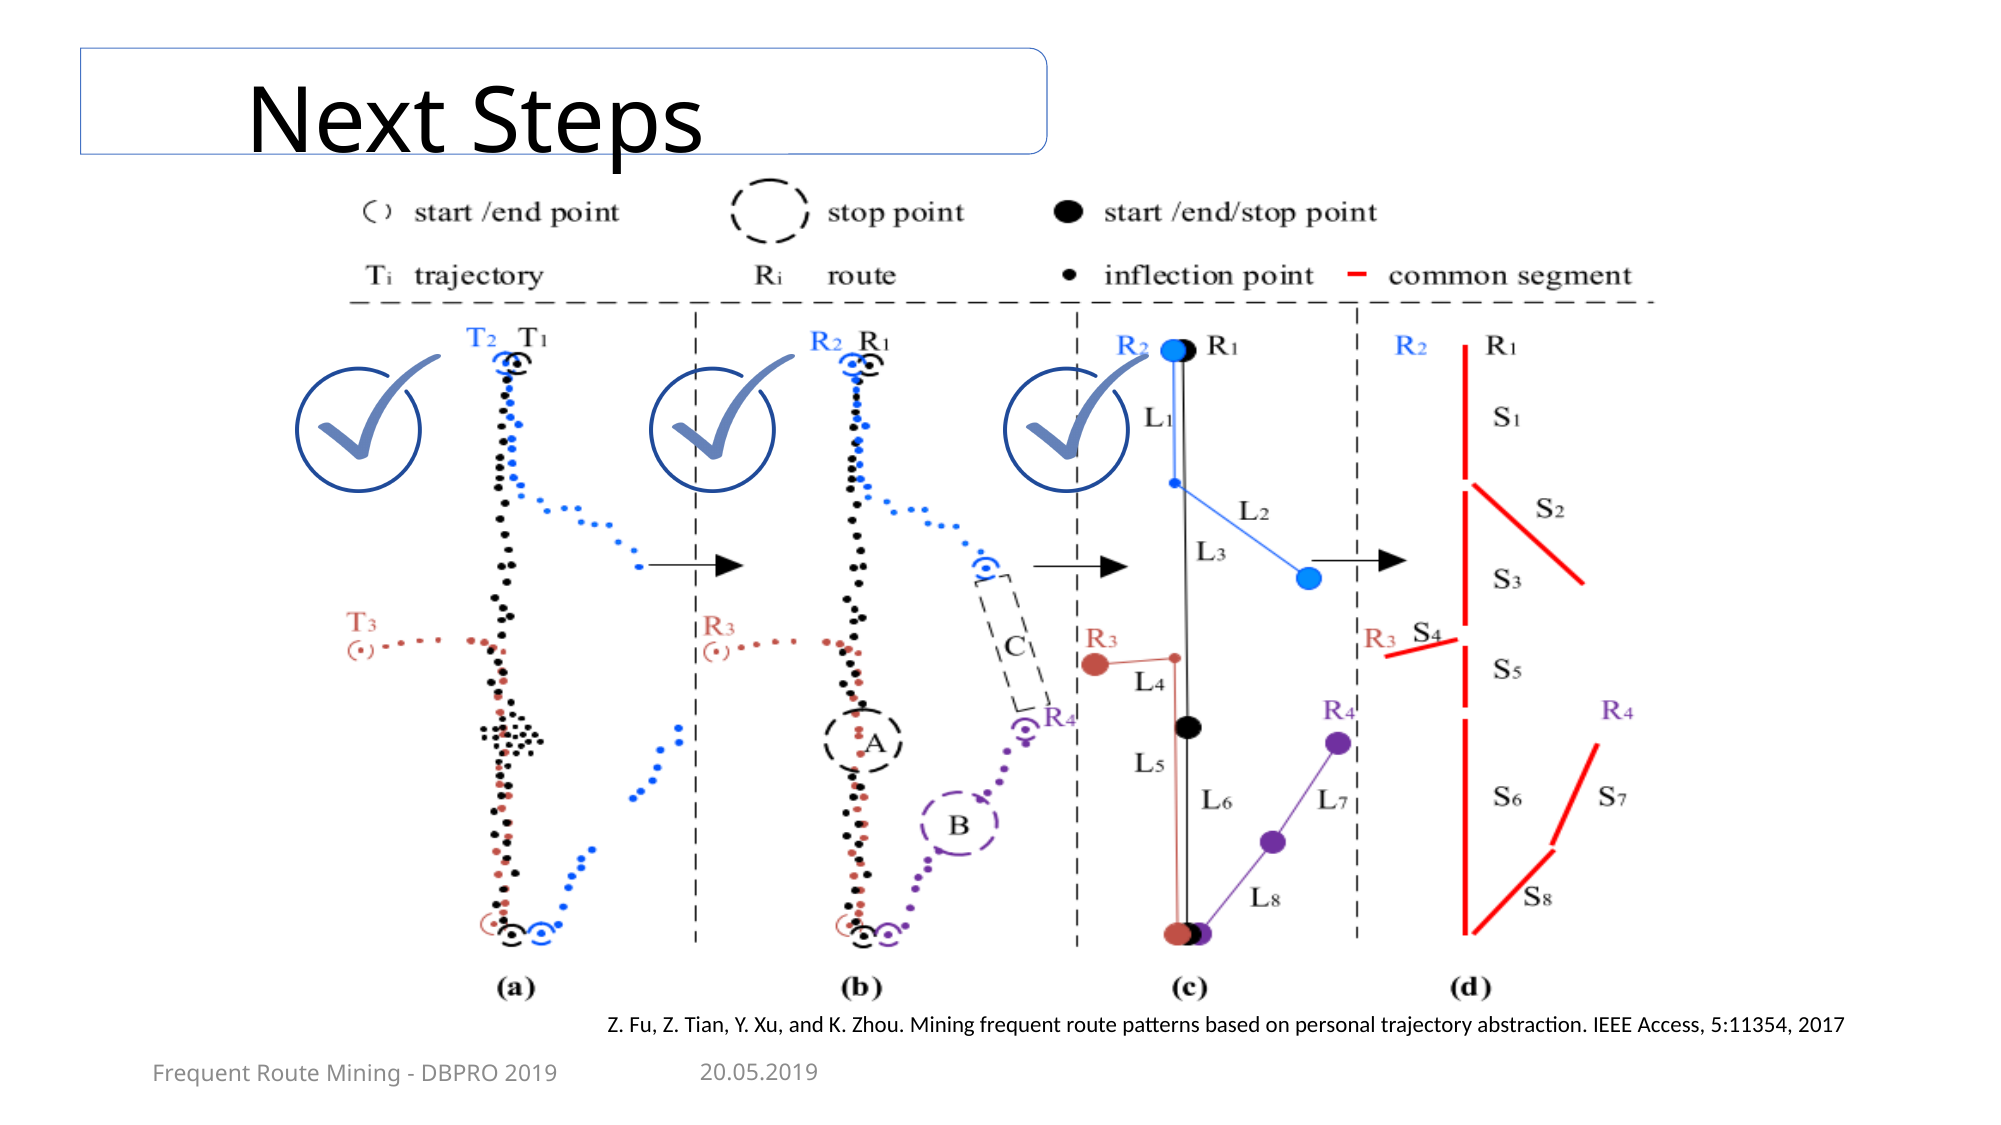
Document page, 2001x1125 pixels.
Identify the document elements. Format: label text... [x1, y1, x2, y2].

picture [282, 160, 1705, 1027]
text_box Next Steps [80, 47, 1048, 155]
footer 20.05.2019 [662, 1044, 857, 1103]
slide_number Frequent Route Mining - DBPRO 2019 [137, 1042, 588, 1103]
text_box Z. Fu, Z. Tian, Y. Xu, and K. Zhou. Mining frequent route patterns based on personal trajectory abstraction. IEEE Access, 5:11354, 2017 [585, 1001, 1863, 1044]
